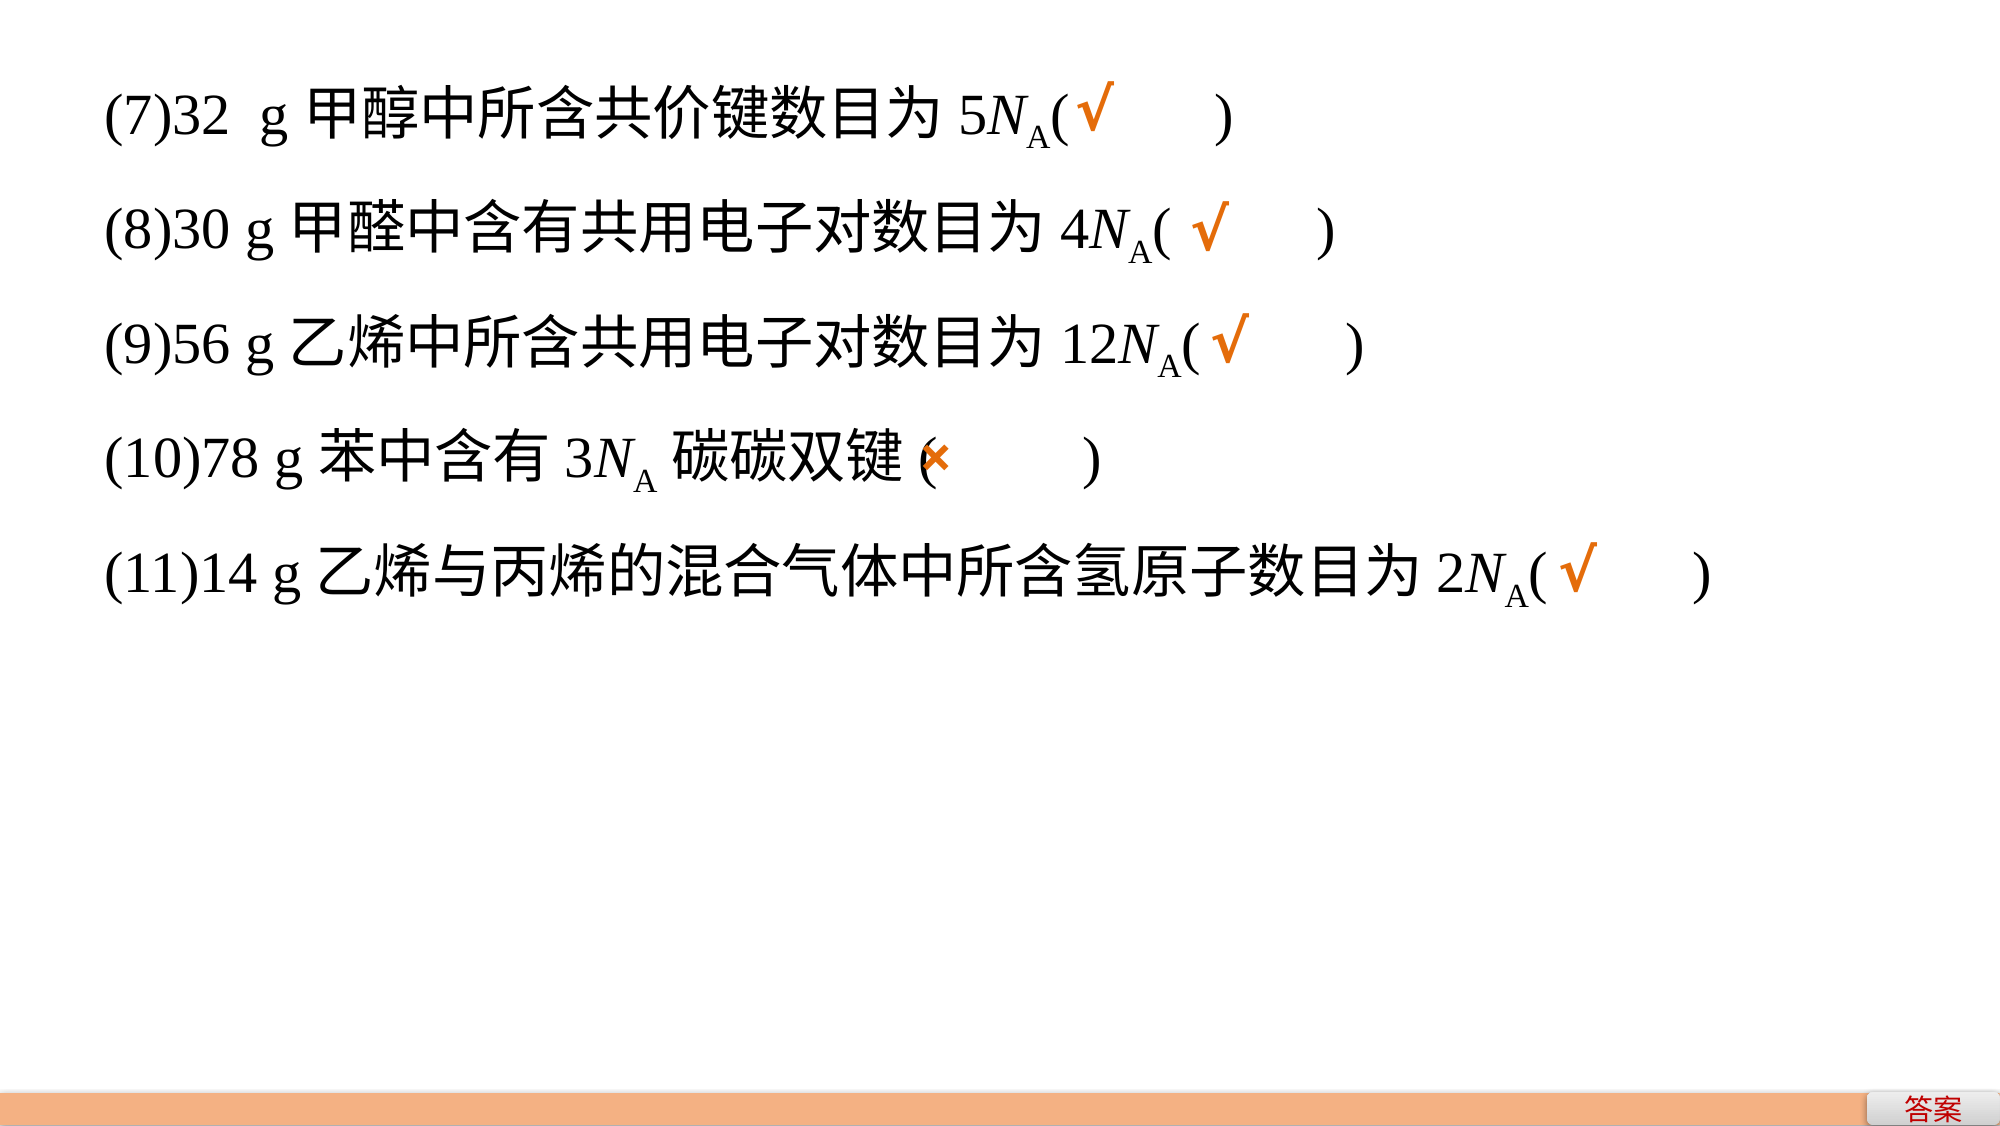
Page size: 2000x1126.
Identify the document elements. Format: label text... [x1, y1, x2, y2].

text_box √ [1195, 296, 1265, 381]
text_box √ [1175, 184, 1245, 270]
text_box (7)32 g甲醇中所含共价键数目为5NA( ) (8)30 g甲醛中含有共用电子对数目为4NA( ) (9)56 g乙烯中所含共用电子对数目为12NA( ) (10)78 g苯中含有3NA碳碳双键( ) (11)14 g乙烯与丙烯的混合气体中所含氢原子数目为2NA( ) [84, 31, 1898, 624]
text_box × [904, 412, 968, 498]
text_box [0, 1092, 1866, 1126]
text_box 答案 [1866, 1091, 2000, 1126]
text_box √ [1543, 525, 1612, 611]
text_box √ [1060, 64, 1130, 150]
